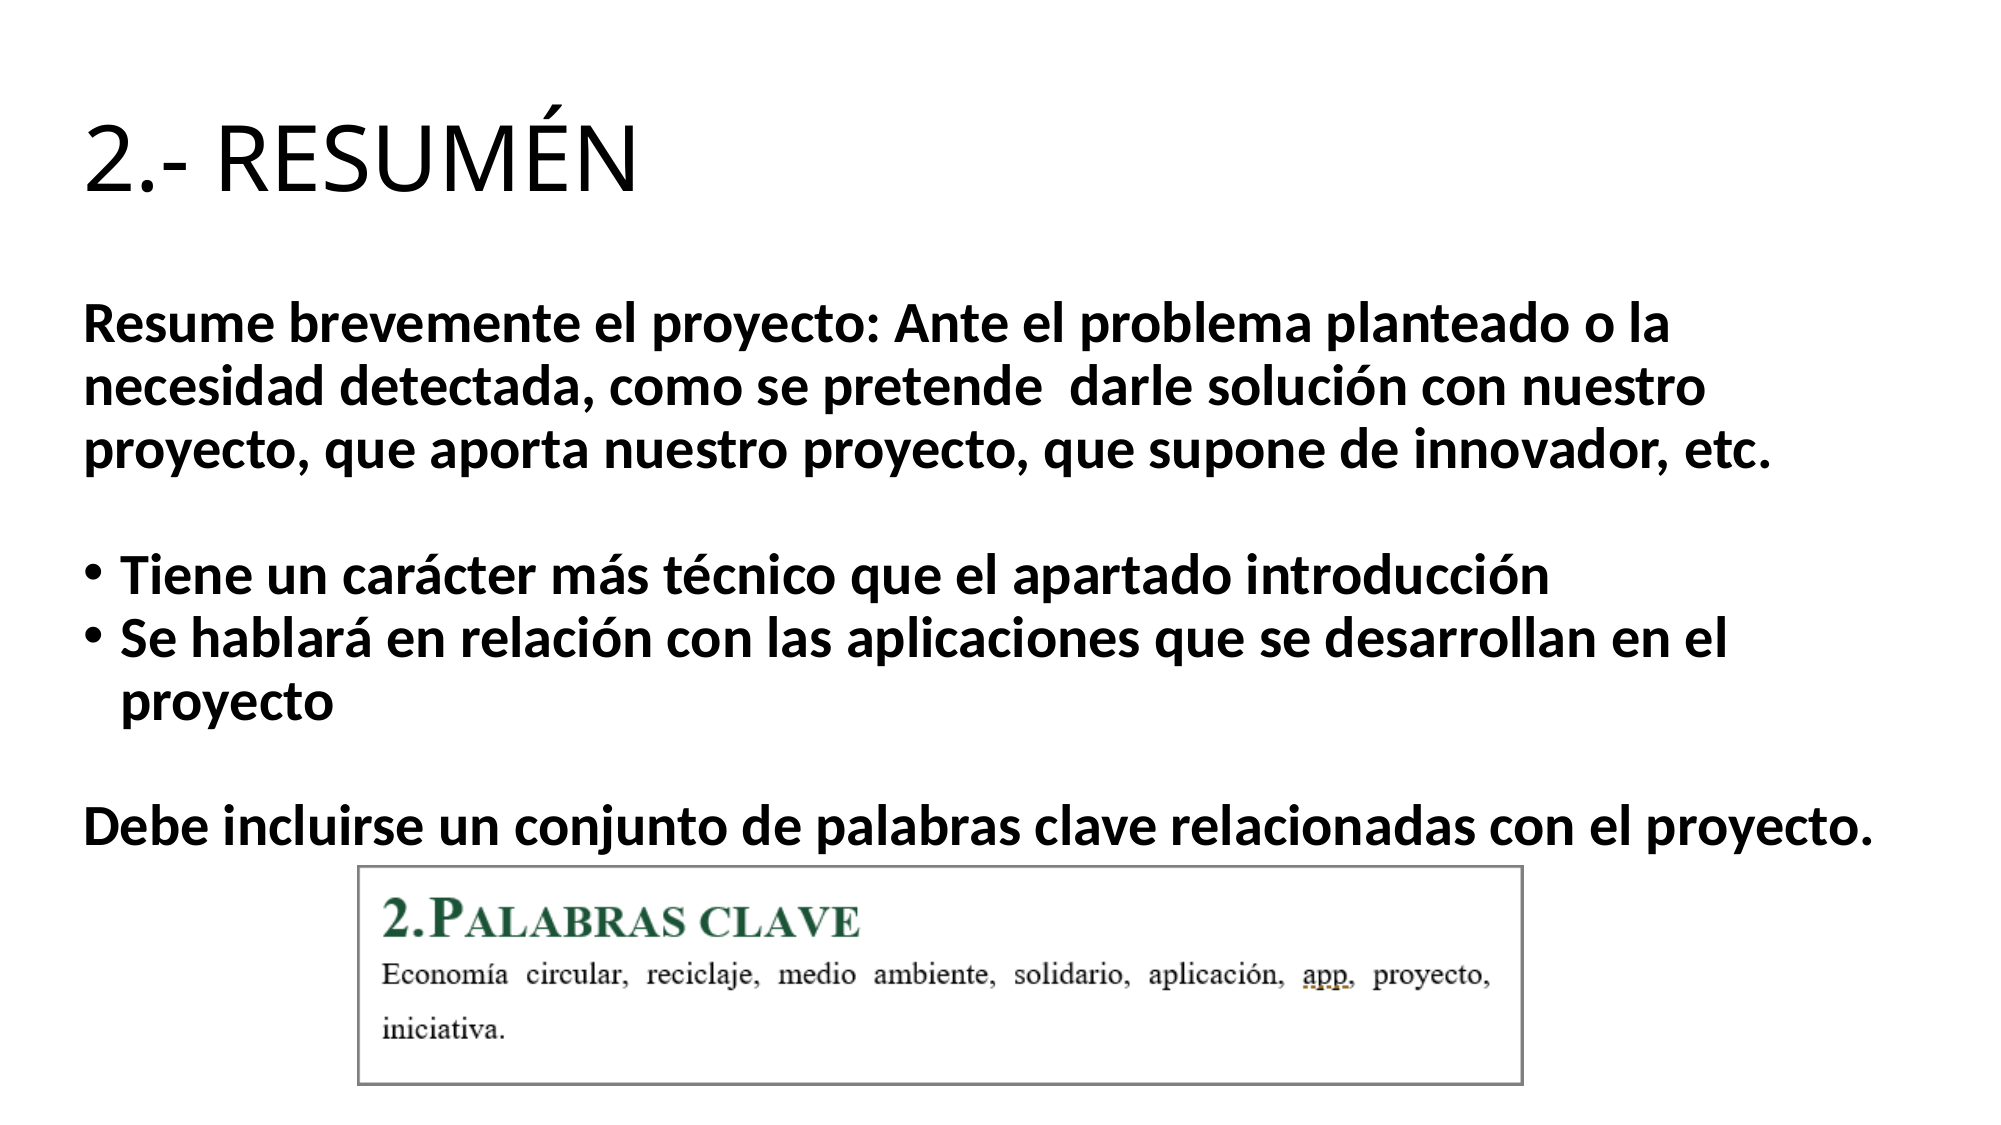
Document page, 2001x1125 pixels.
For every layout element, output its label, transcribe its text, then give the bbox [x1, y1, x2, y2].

picture [357, 865, 1524, 1086]
list Resume brevemente el proyecto: Ante el problema planteado o la necesidad detectada, como se pretende darle solución con nuestro proyecto, que aporta nuestro proyecto, que supone de innovador, etc. Tiene un carácter más técnico que el apartado introducción Se hablará en relación con las aplicaciones que se desarrollan en el proyecto Debe incluirse un conjunto de palabras clave relacionadas con el proyecto. [68, 276, 1932, 1000]
title 2.- RESUMÉN [68, 97, 1932, 252]
